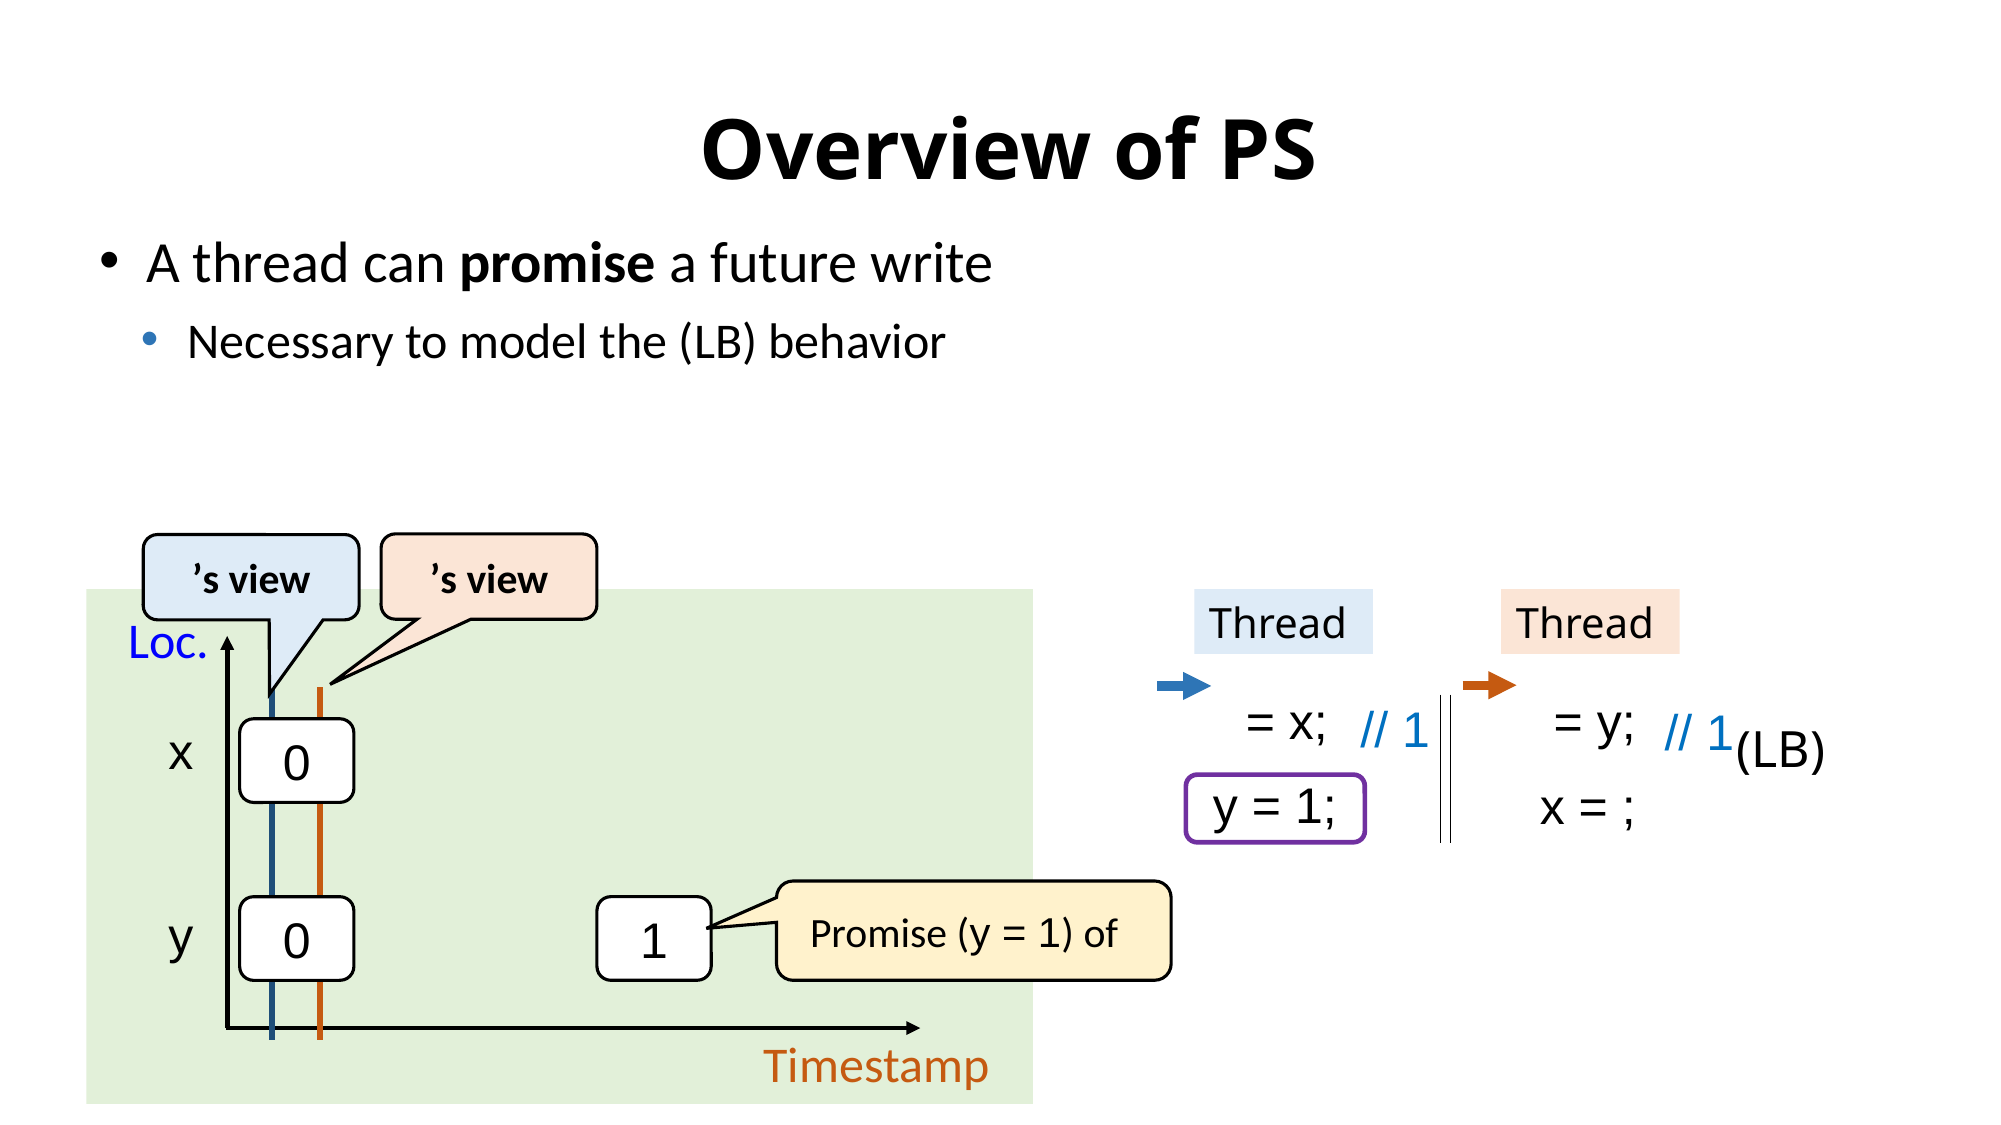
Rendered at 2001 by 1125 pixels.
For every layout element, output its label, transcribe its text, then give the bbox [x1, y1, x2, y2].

text_box A thread can promise a future write [84, 216, 1515, 302]
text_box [86, 589, 1033, 1104]
text_box Necessary to model the (LB) behavior [126, 300, 1556, 376]
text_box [1182, 588, 1844, 844]
title Overview of PS [205, 44, 1812, 262]
